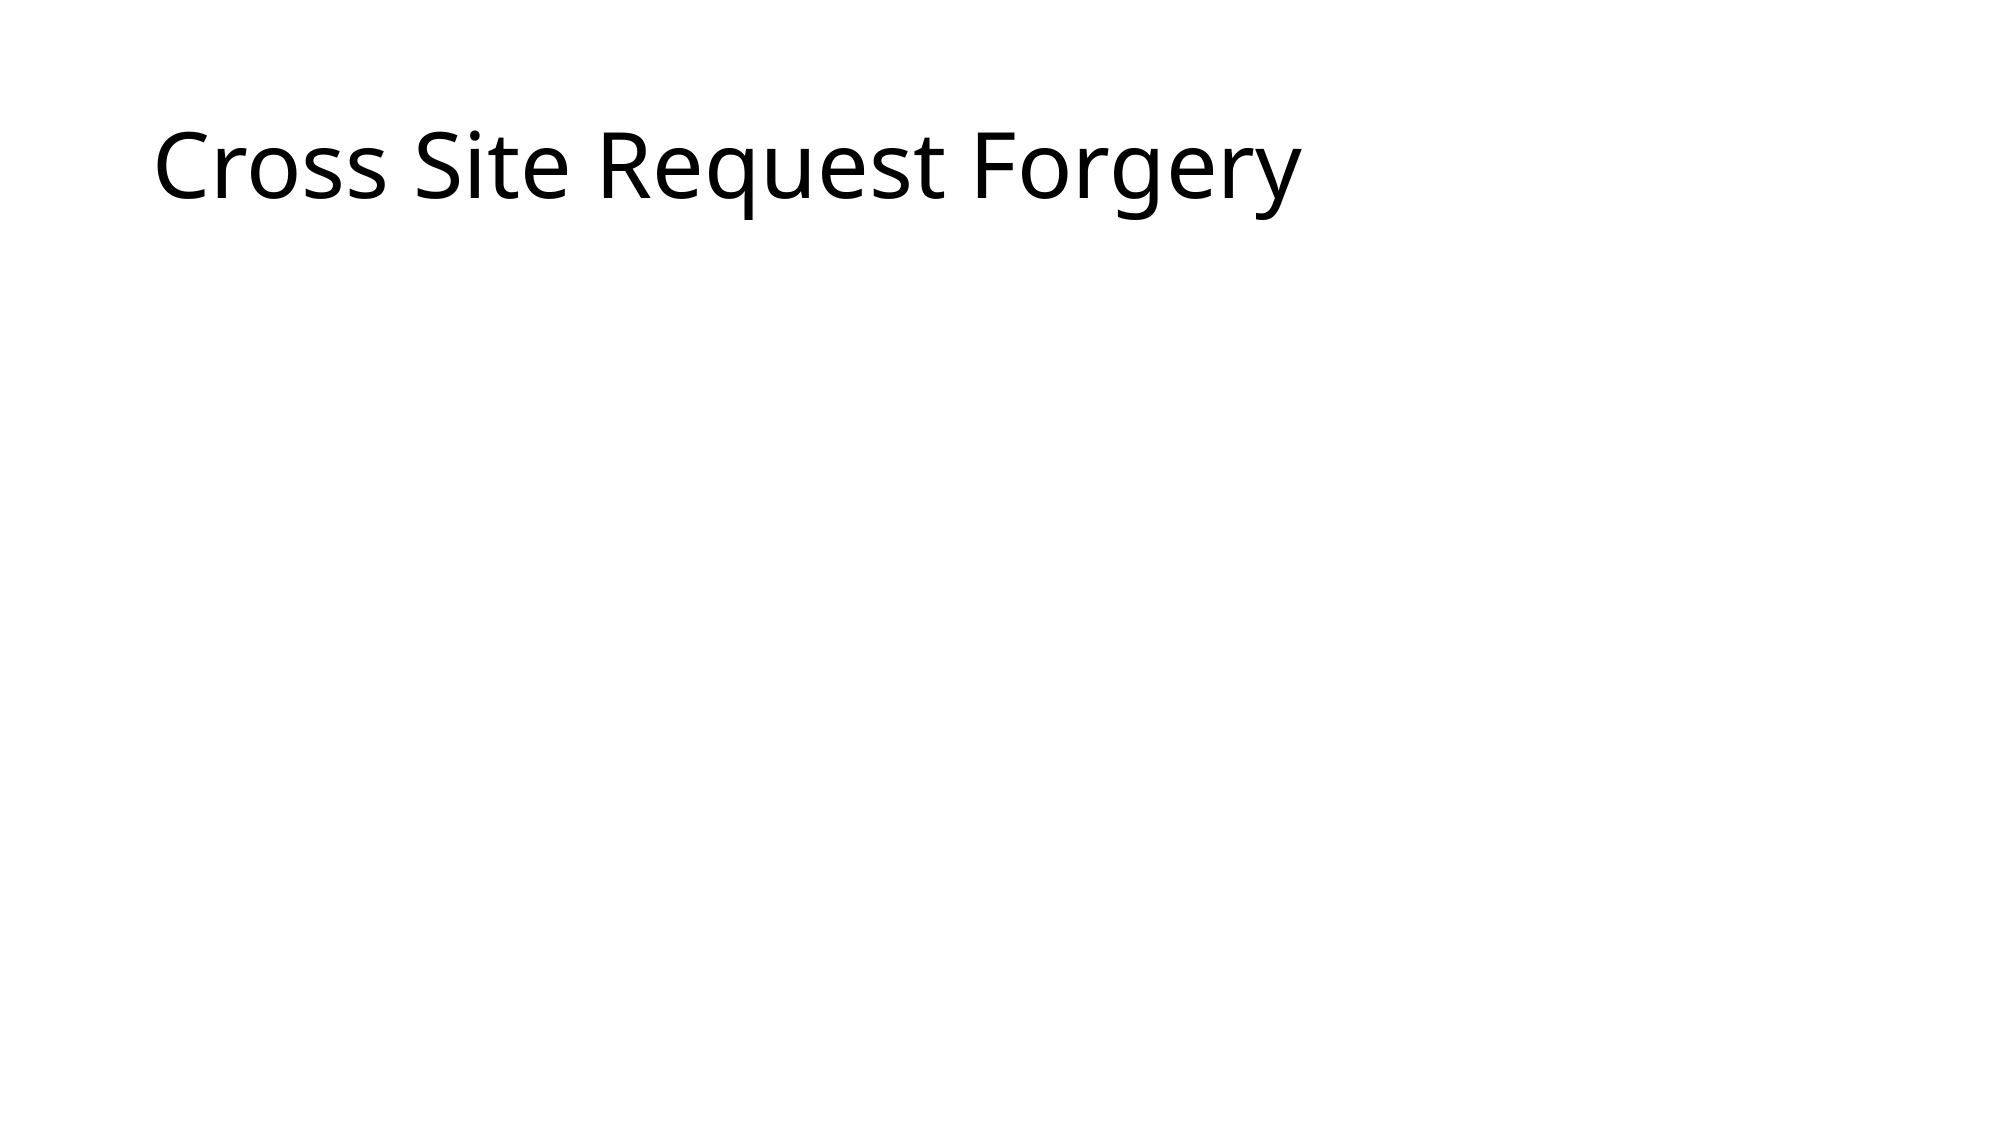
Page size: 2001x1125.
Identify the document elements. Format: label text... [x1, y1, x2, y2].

title Cross Site Request Forgery [137, 59, 1863, 278]
